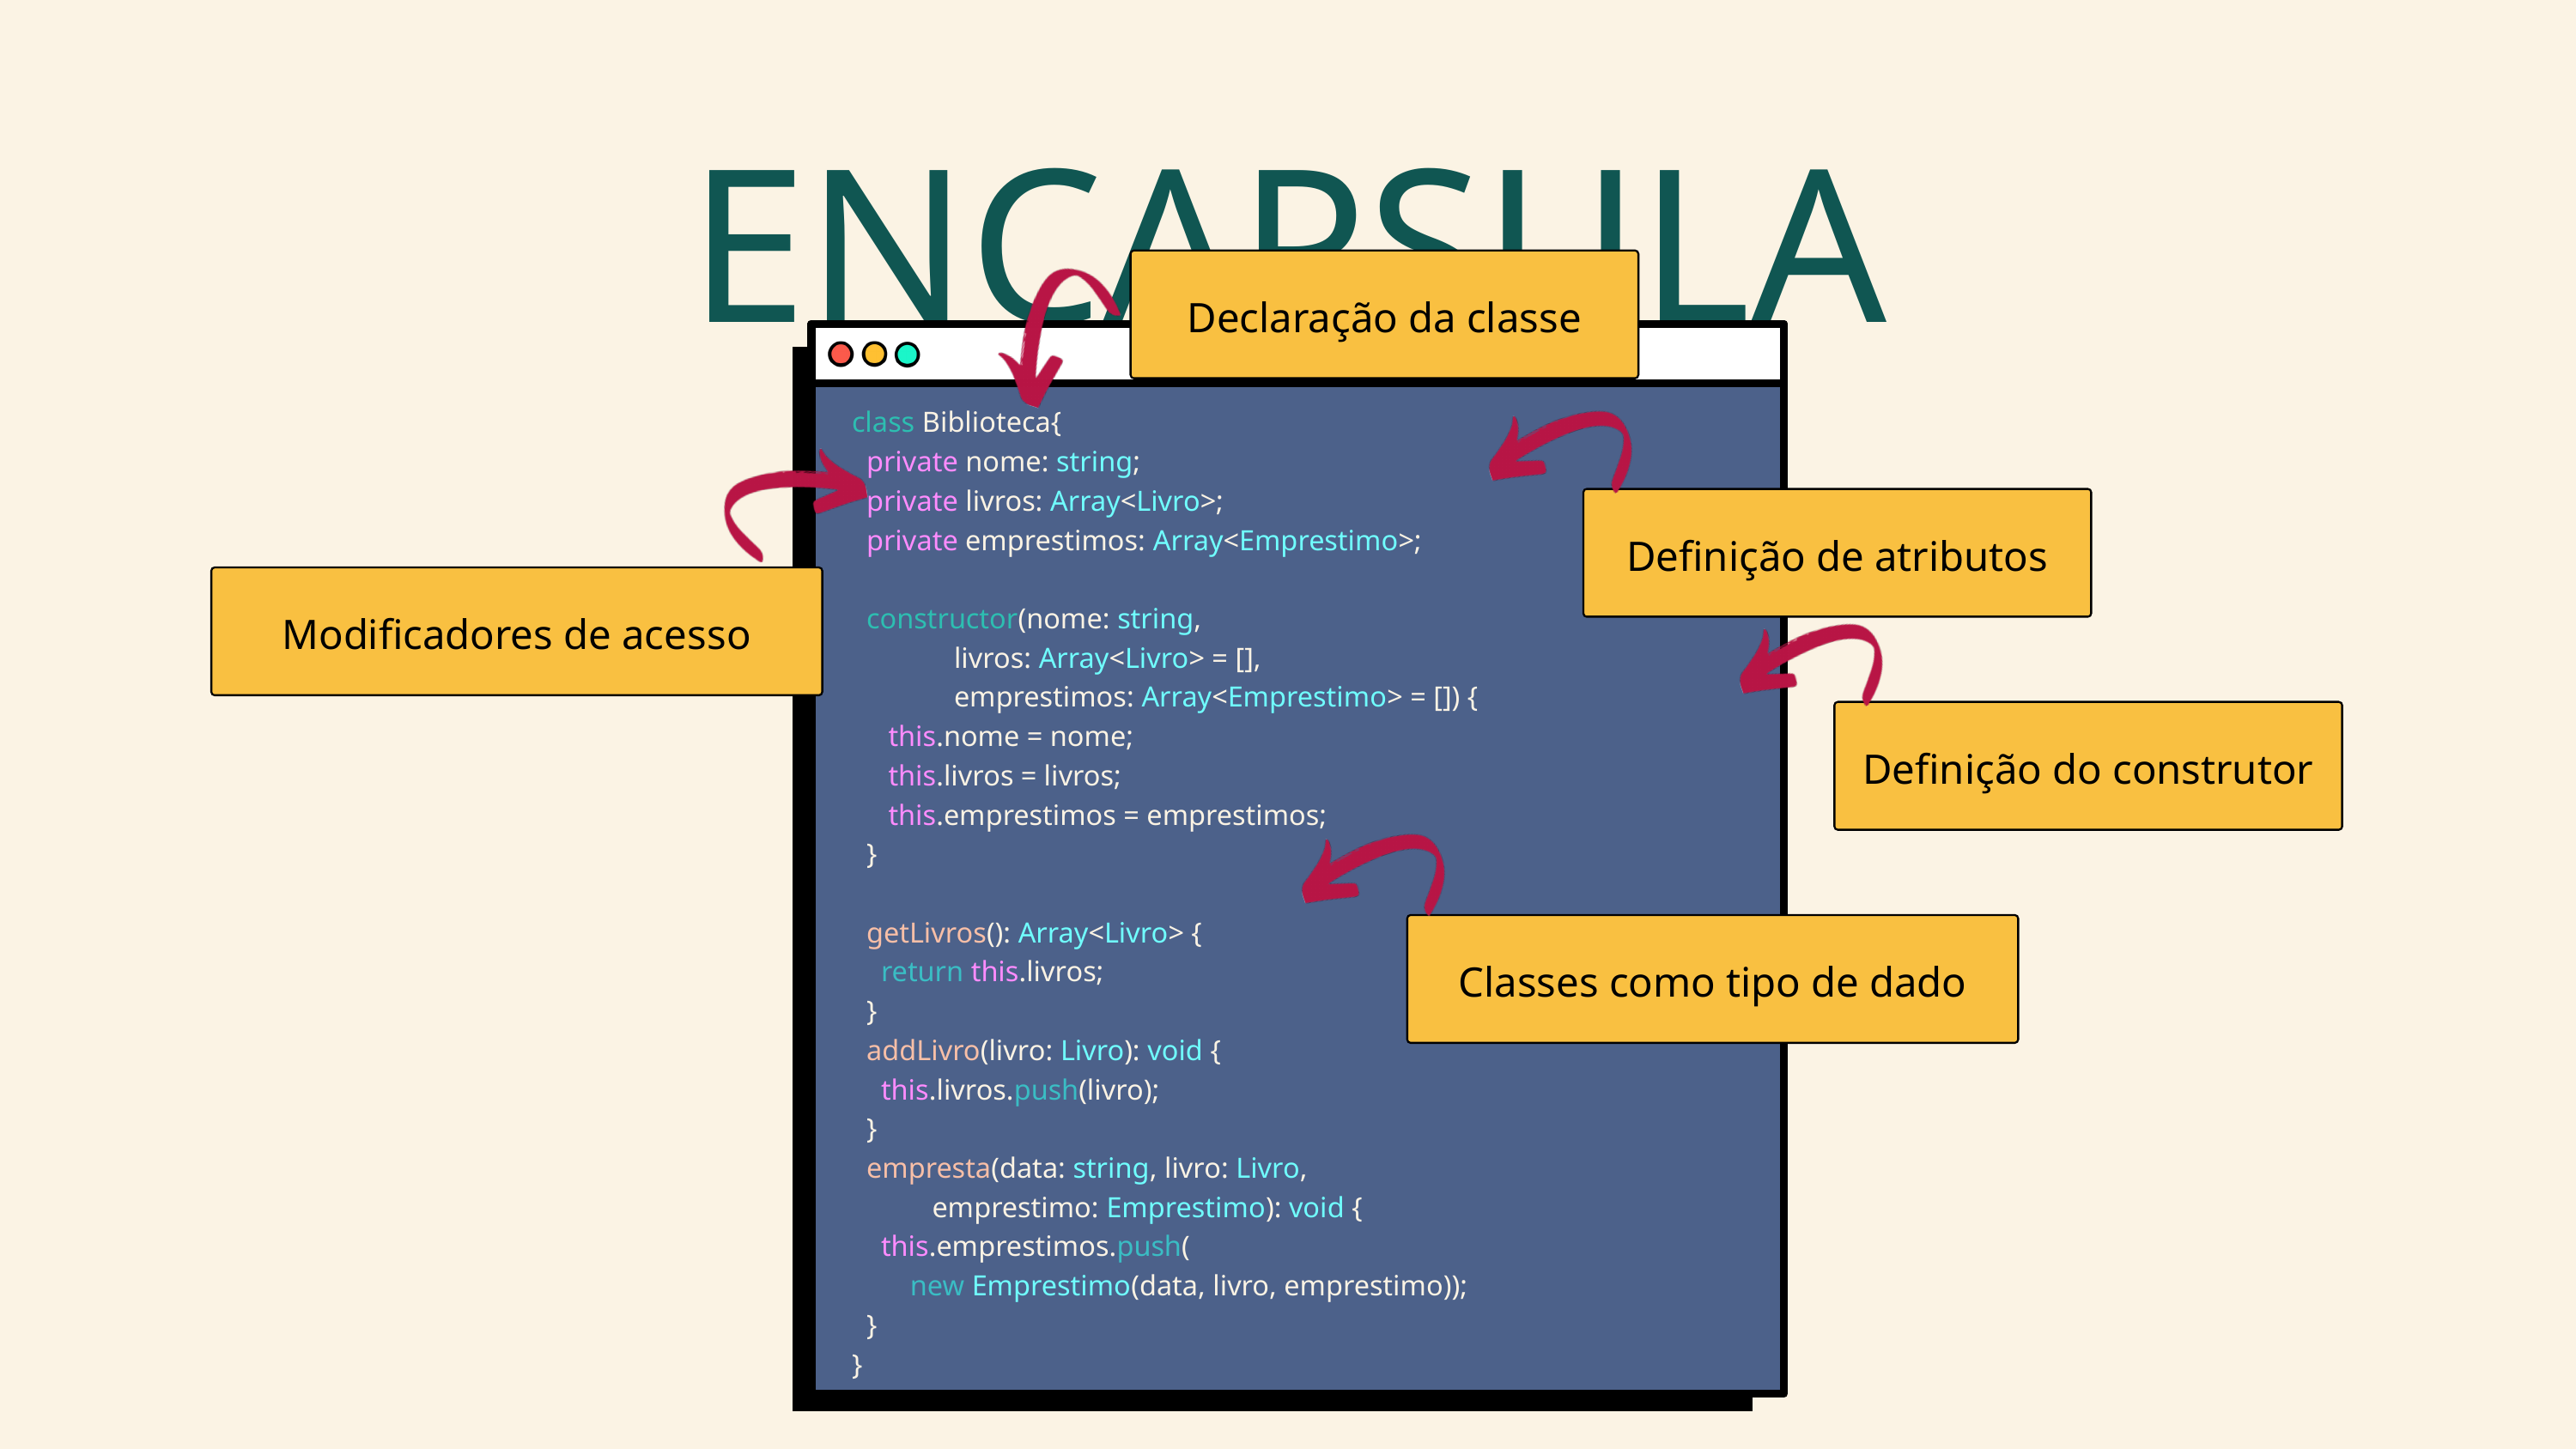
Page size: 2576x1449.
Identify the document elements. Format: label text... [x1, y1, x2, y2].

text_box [1129, 249, 1640, 380]
picture [1739, 615, 1896, 733]
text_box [1641, 324, 1784, 384]
picture [1300, 826, 1446, 931]
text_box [210, 566, 824, 697]
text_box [811, 324, 981, 384]
picture [985, 255, 1131, 391]
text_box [792, 346, 806, 451]
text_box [1832, 700, 2344, 832]
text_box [1582, 488, 2093, 618]
picture [717, 452, 868, 566]
text_box ENCAPSULAMENTO [687, 152, 1889, 565]
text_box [811, 389, 1784, 1394]
picture [826, 337, 922, 370]
picture [1487, 403, 1633, 509]
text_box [792, 704, 1753, 1411]
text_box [1406, 913, 2020, 1045]
